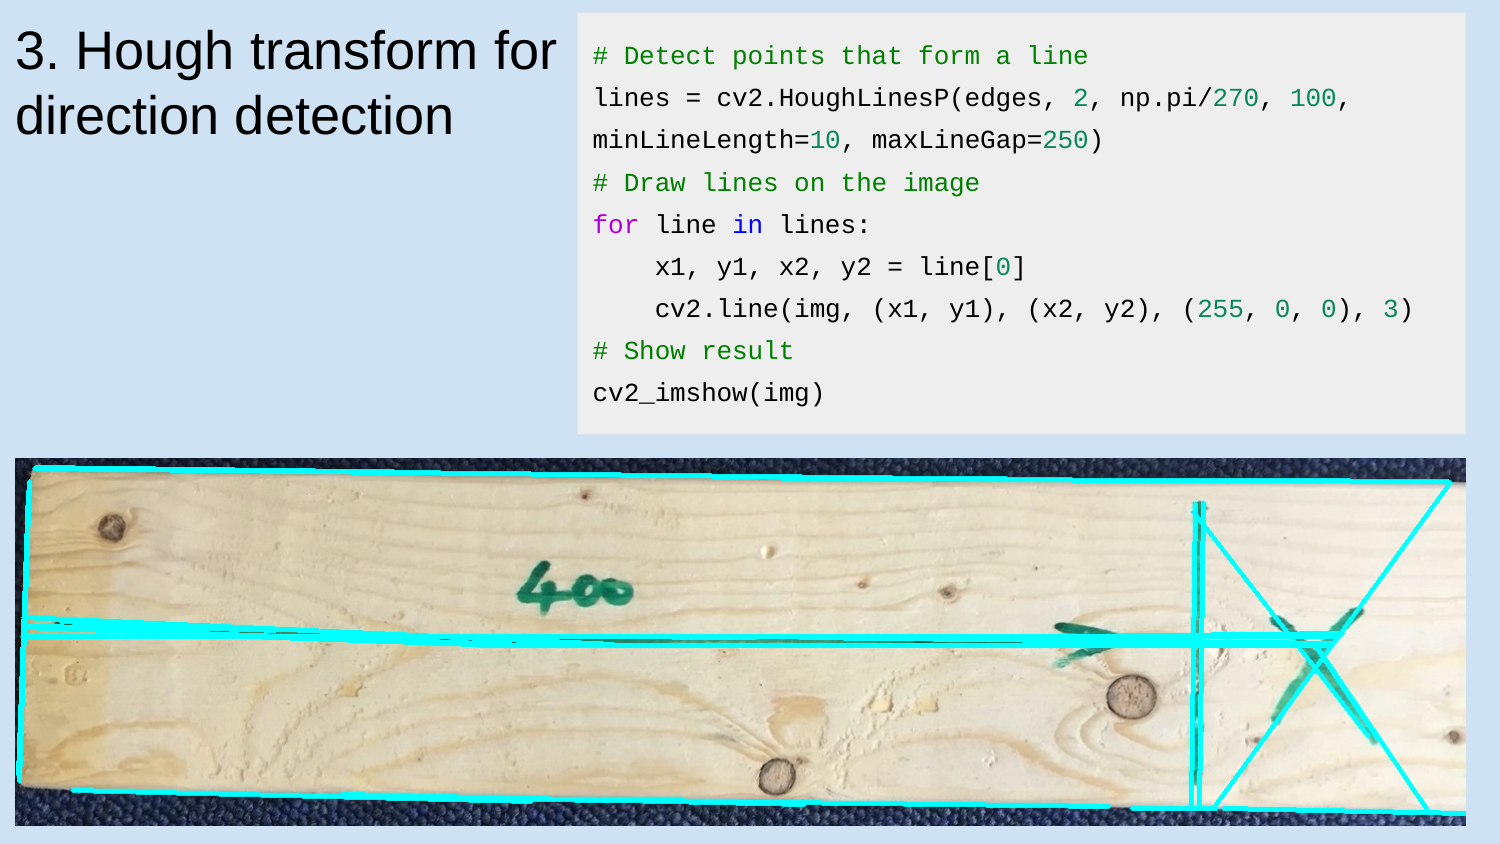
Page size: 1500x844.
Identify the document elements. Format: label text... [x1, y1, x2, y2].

text_box 3. Hough transform for direction detection [0, 0, 599, 216]
text_box # Detect points that form a line lines = cv2.HoughLinesP(edges, 2, np.pi/270, 100, minLineLength=10, maxLineGap=250) # Draw lines on the image for line in lines: x1, y1, x2, y2 = line[0] cv2.line(img, (x1, y1), (x2, y2), (255, 0, 0), 3) # Show result cv2_imshow(img) [577, 12, 1466, 435]
picture [15, 457, 1466, 826]
